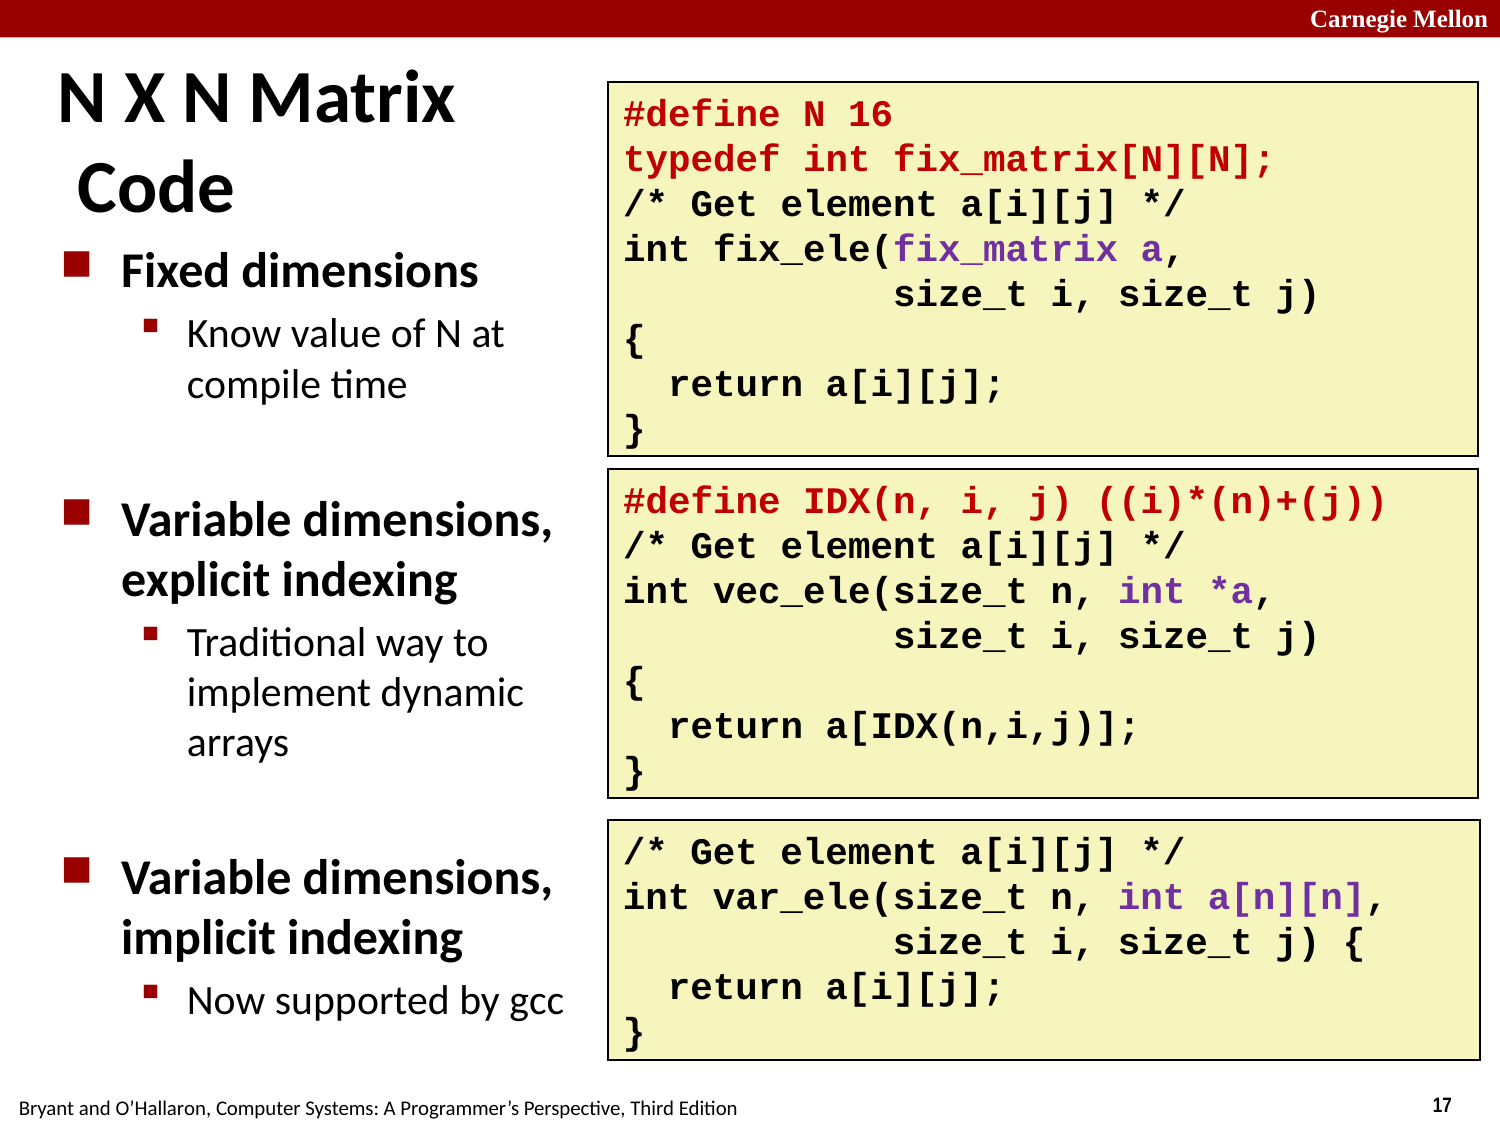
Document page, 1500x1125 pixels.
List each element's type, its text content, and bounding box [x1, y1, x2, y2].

text_box /* Get element a[i][j] */ int var_ele(size_t n, int a[n][n], size_t i, size_t j) { return a[i][j]; } [608, 820, 1480, 1060]
title N X N Matrix Code [42, 45, 606, 231]
text_box #define IDX(n, i, j) ((i)*(n)+(j)) /* Get element a[i][j] */ int vec_ele(size_t n, int *a, size_t i, size_t j) { return a[IDX(n,i,j)]; } [608, 468, 1479, 799]
text_box #define N 16 typedef int fix_matrix[N][N]; /* Get element a[i][j] */ int fix_ele(fix_matrix a, size_t i, size_t j) { return a[i][j]; } [608, 81, 1479, 457]
list Fixed dimensions Know value of N at compile time Variable dimensions, explicit indexing Traditional way to implement dynamic arrays Variable dimensions, implicit indexing Now supported by gcc [49, 230, 622, 1088]
